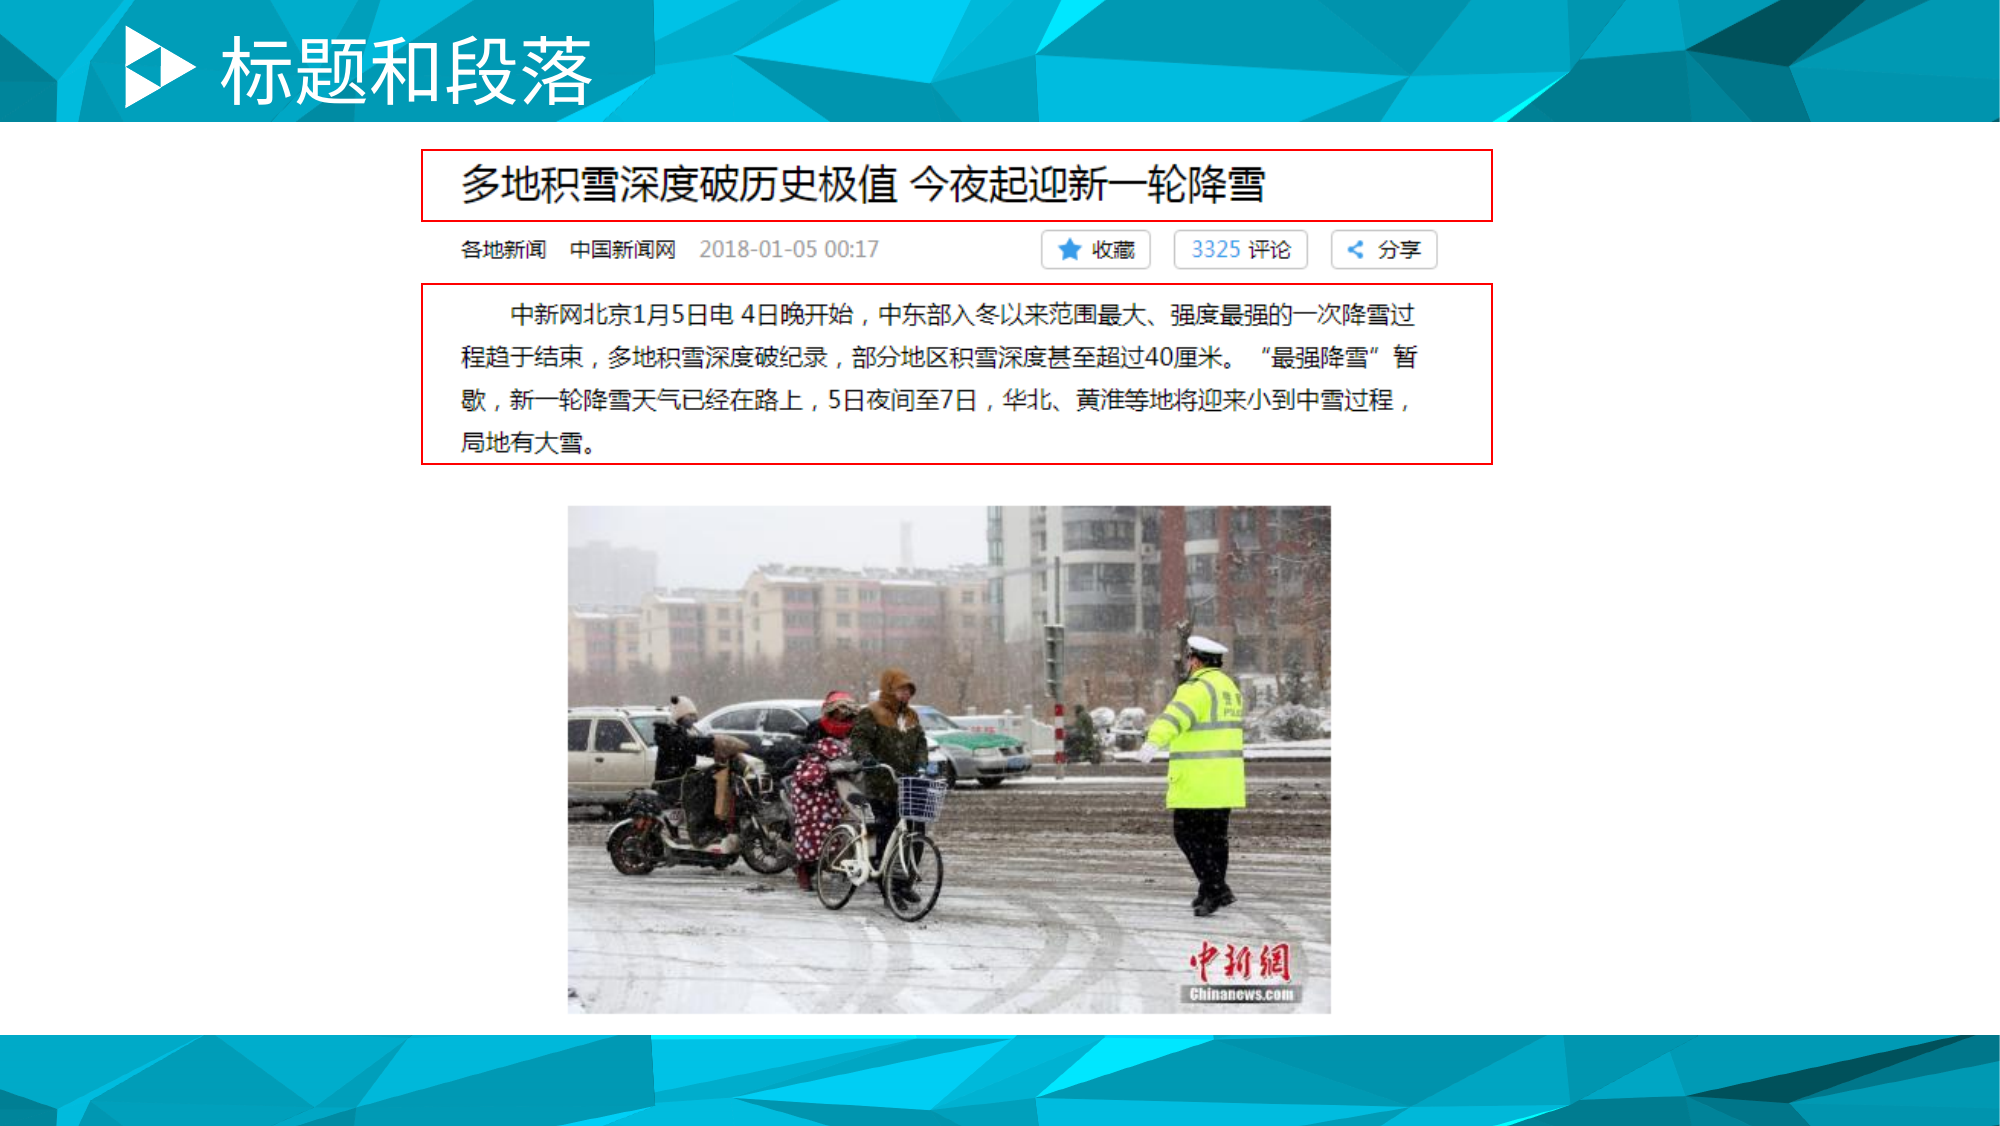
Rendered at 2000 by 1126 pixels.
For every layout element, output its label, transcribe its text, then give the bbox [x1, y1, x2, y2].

text_box [421, 283, 440, 465]
title 标题和段落 [201, 24, 1927, 127]
picture [0, 0, 2000, 122]
picture [0, 1035, 2000, 1126]
picture [440, 143, 1493, 1031]
text_box [421, 149, 440, 222]
